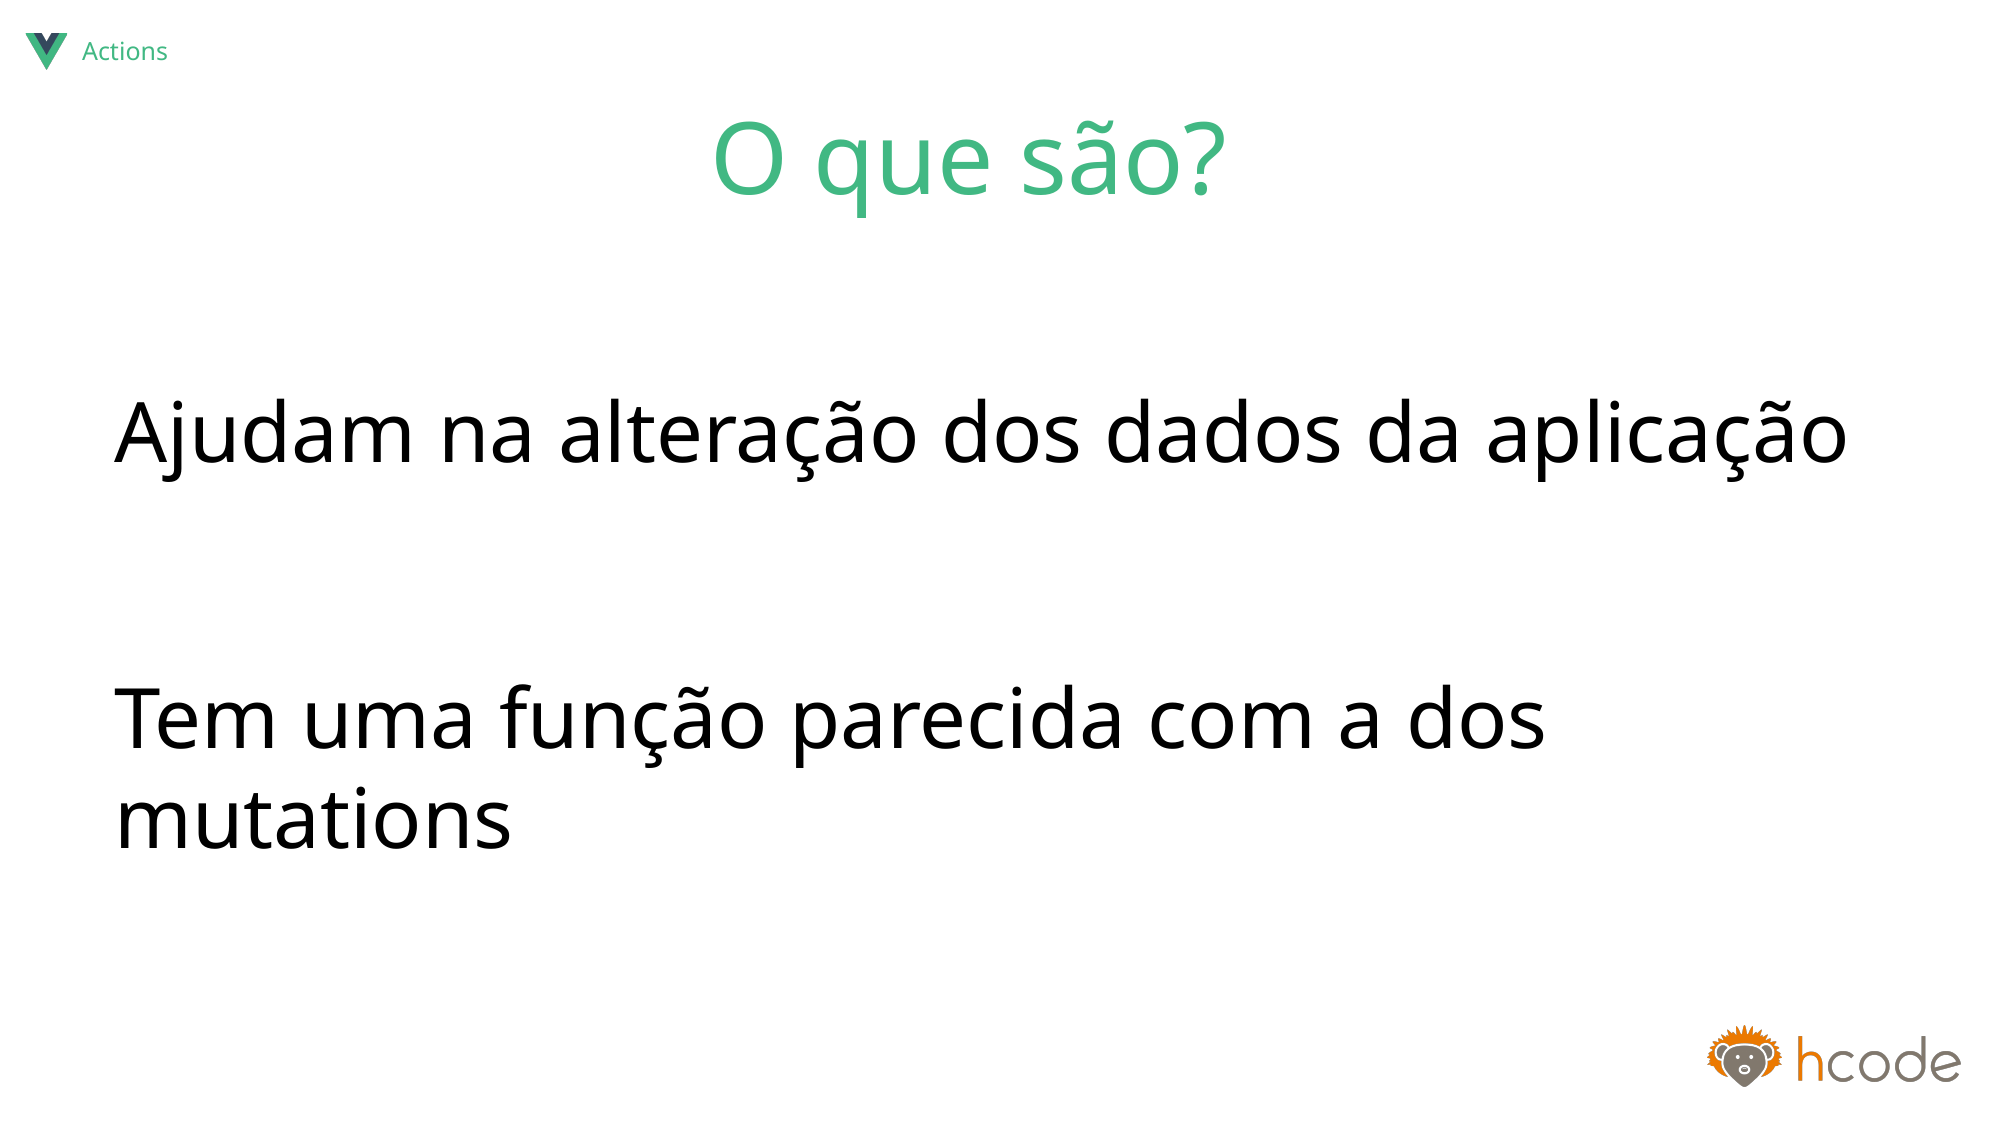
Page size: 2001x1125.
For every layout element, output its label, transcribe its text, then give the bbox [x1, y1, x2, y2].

text_box Tem uma função parecida com a dos mutations [99, 600, 1961, 930]
text_box Ajudam na alteração dos dados da aplicação [99, 237, 1961, 600]
picture [25, 32, 68, 72]
text_box O que são? [119, 70, 1819, 238]
picture [1707, 1025, 1962, 1087]
text_box Actions [67, 20, 1445, 84]
